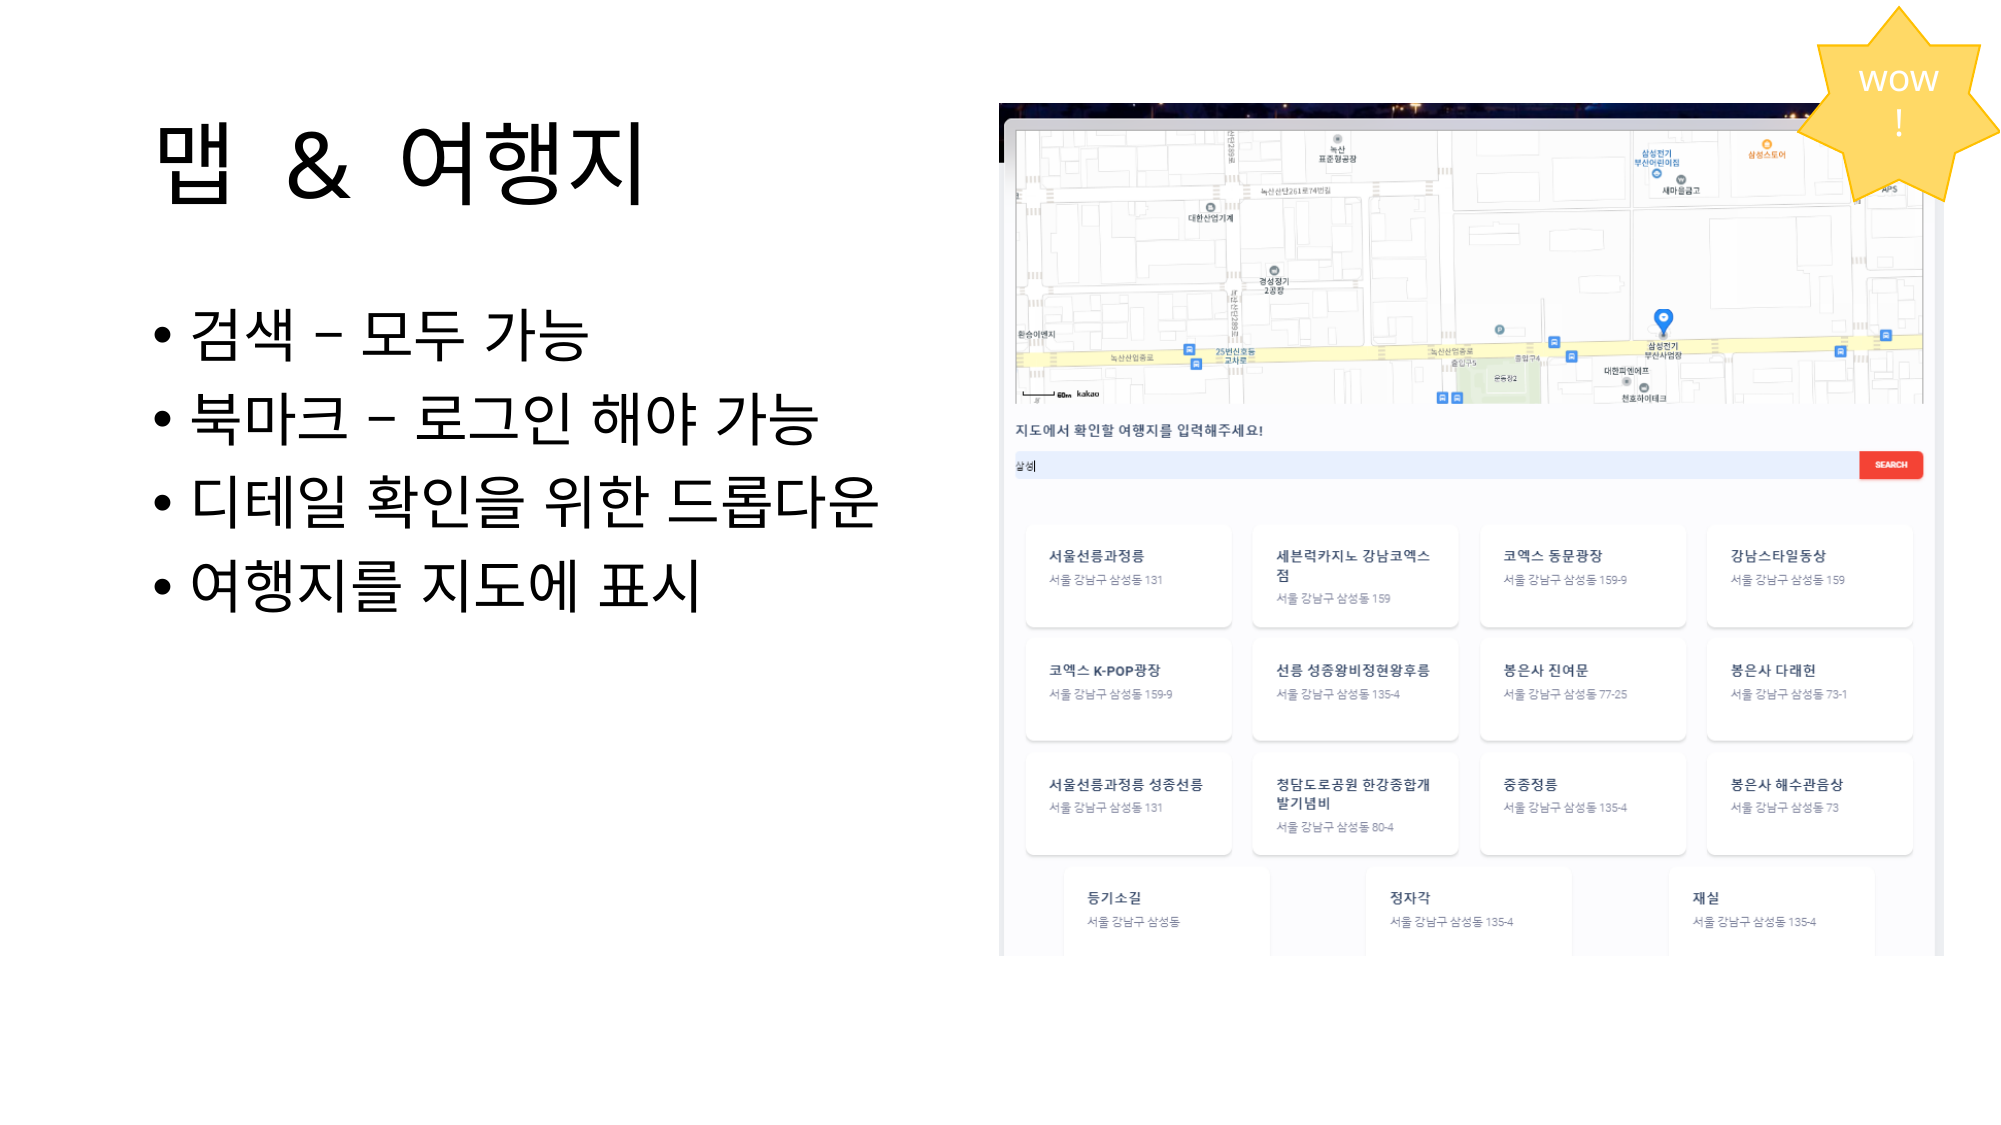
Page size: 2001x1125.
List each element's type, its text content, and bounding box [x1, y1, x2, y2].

title 맵 & 여행지 [137, 59, 1827, 278]
list 검색 – 모두 가능 북마크 – 로그인 해야 가능 디테일 확인을 위한 드롭다운 여행지를 지도에 표시 [137, 299, 1863, 1014]
text_box wow! [1816, 5, 2000, 203]
picture [999, 103, 1944, 956]
